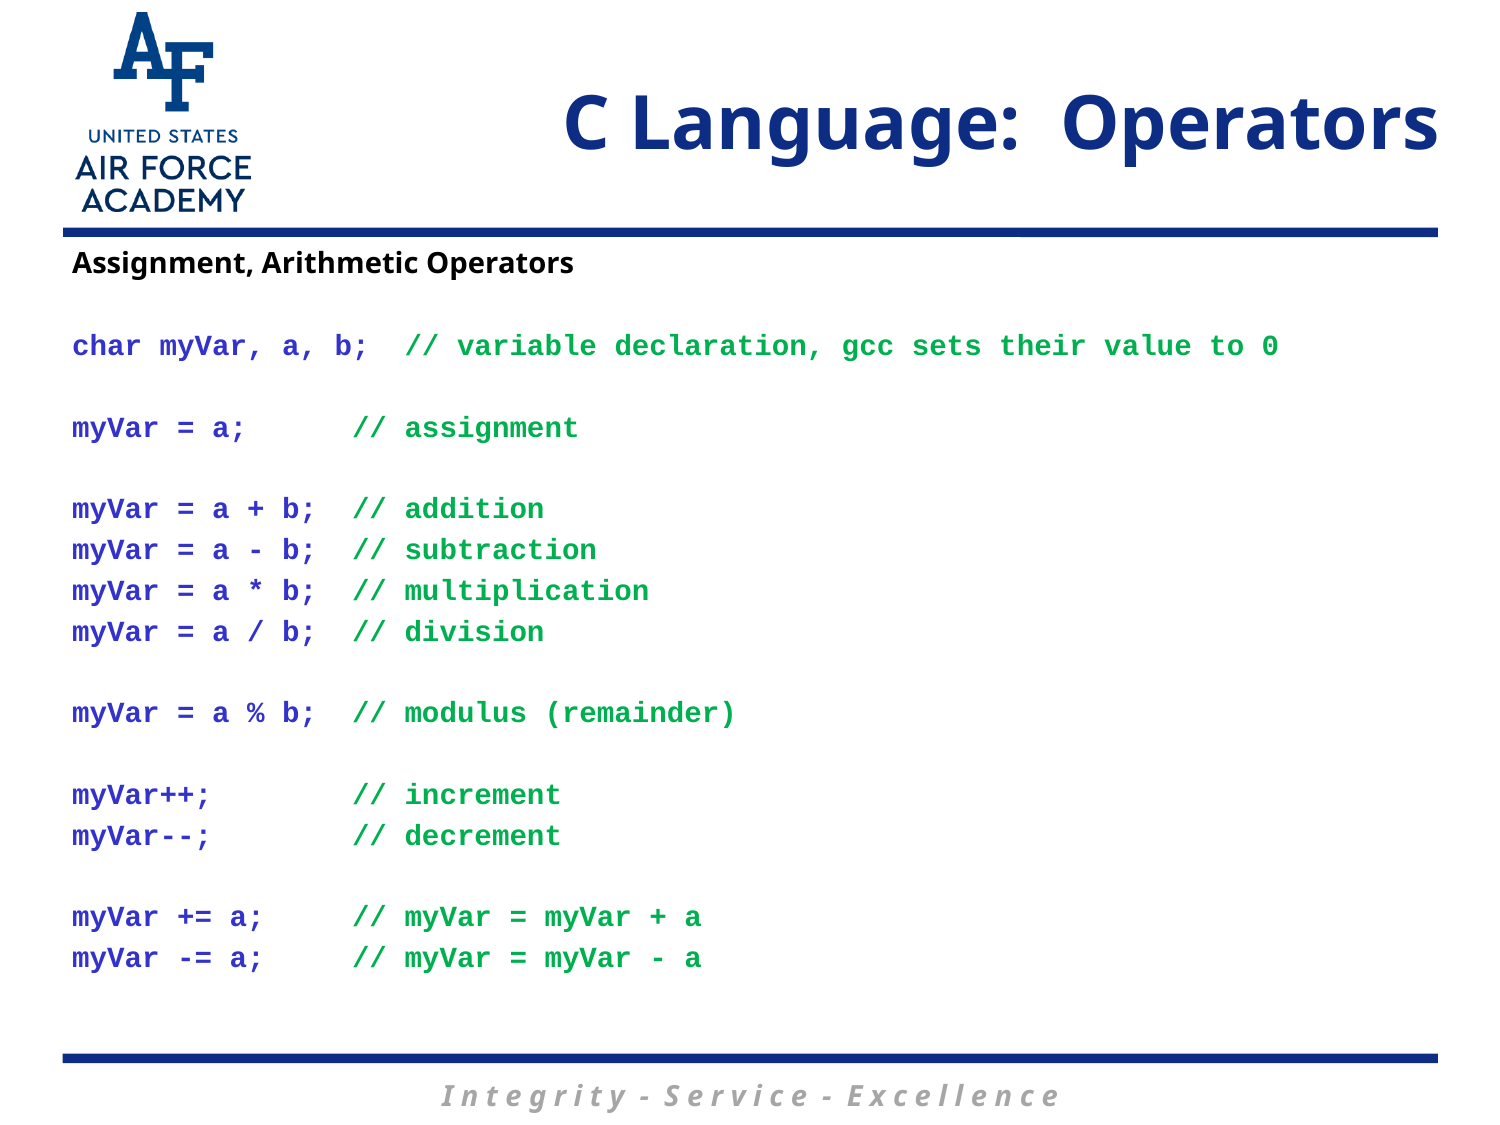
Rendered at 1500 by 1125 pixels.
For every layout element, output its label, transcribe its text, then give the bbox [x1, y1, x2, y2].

list Assignment, Arithmetic Operators char myVar, a, b; // variable declaration, gcc sets their value to 0 myVar = a; // assignment myVar = a + b; // addition myVar = a - b; // subtraction myVar = a * b; // multiplication myVar = a / b; // division myVar = a % b; // modulus (remainder) myVar++; // increment myVar--; // decrement myVar += a; // myVar = myVar + a myVar -= a; // myVar = myVar - a [56, 237, 1473, 1064]
picture [75, 12, 251, 212]
title C Language: Operators [299, 29, 1456, 211]
